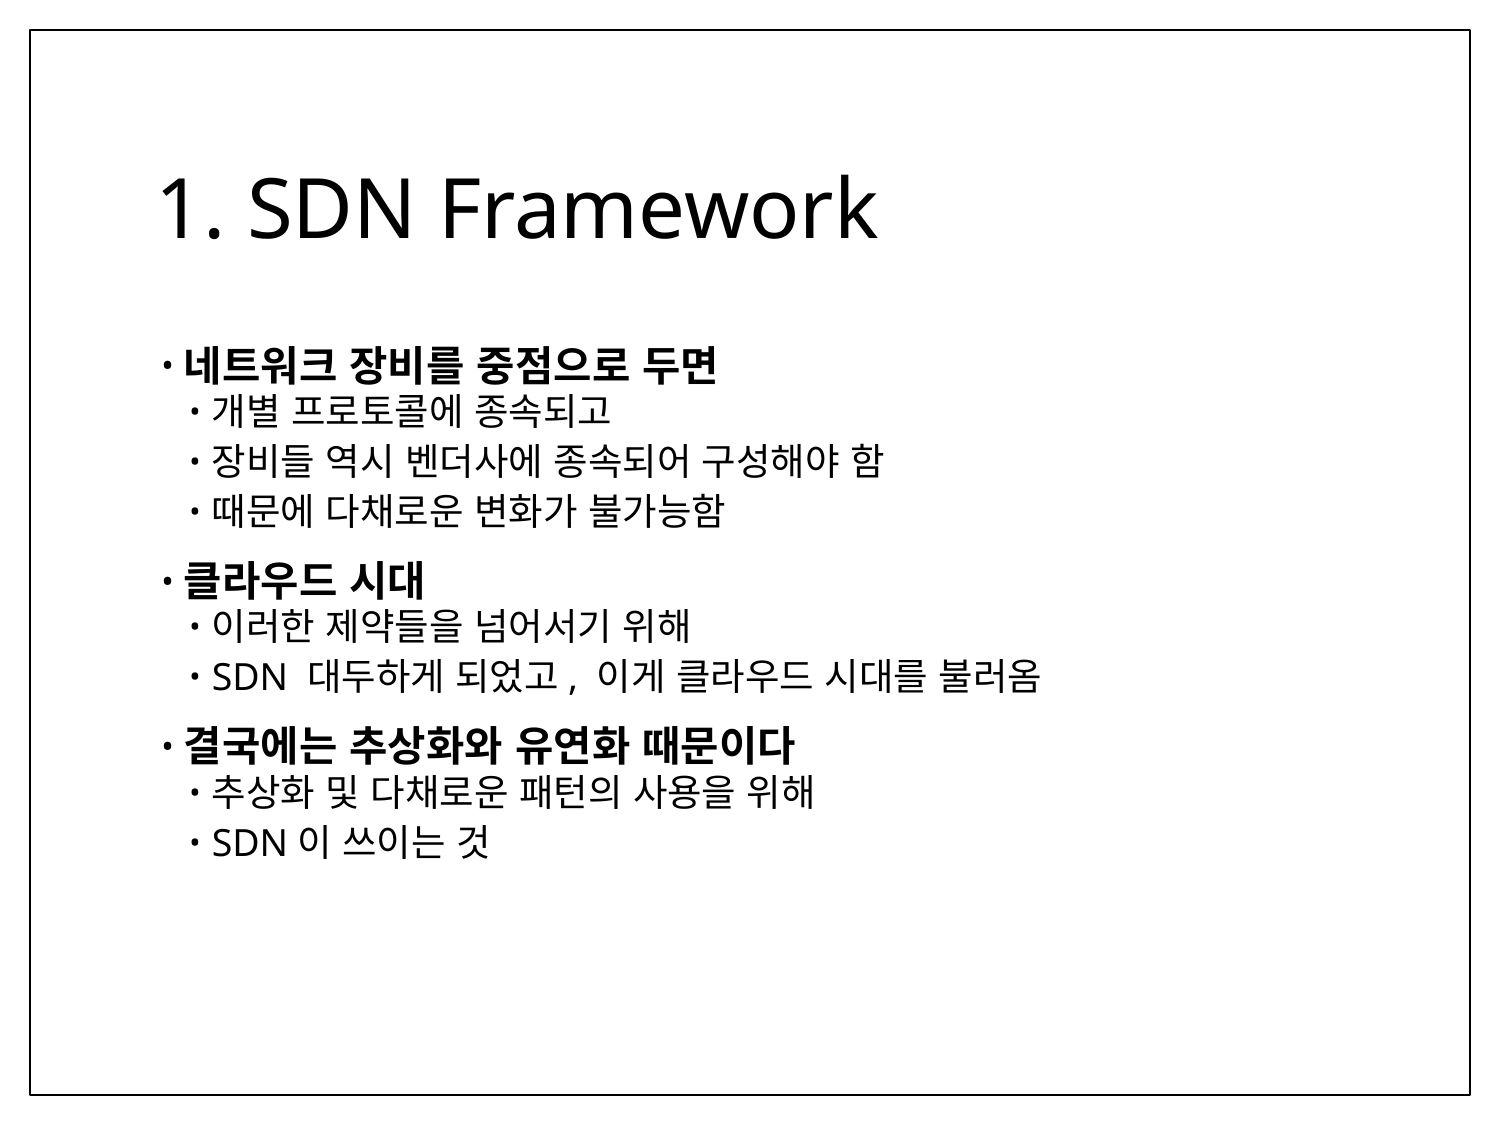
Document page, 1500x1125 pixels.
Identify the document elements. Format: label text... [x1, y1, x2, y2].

list 네트워크 장비를 중점으로 두면 개별 프로토콜에 종속되고 장비들 역시 벤더사에 종속되어 구성해야 함 때문에 다채로운 변화가 불가능함 클라우드 시대 이러한 제약들을 넘어서기 위해 SDN 대두하게 되었고, 이게 클라우드 시대를 불러옴 결국에는 추상화와 유연화 때문이다 추상화 및 다채로운 패턴의 사용을 위해 SDN이 쓰이는 것 [140, 337, 1356, 1000]
title 1. SDN Framework [140, 99, 1356, 323]
